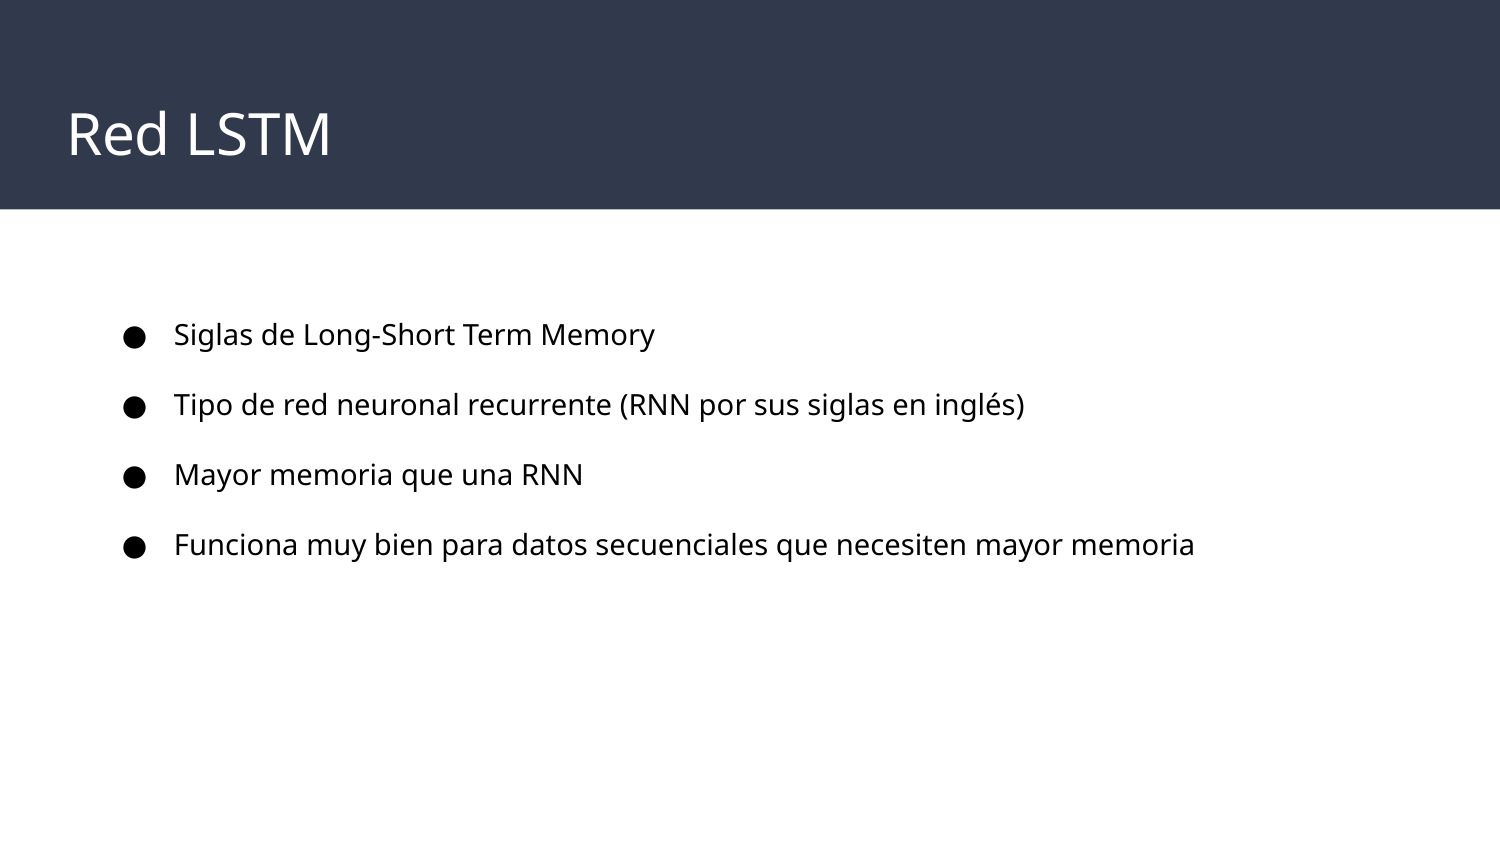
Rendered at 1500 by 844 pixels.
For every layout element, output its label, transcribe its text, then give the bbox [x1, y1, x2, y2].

title Red LSTM [51, 82, 1449, 185]
text_box Siglas de Long-Short Term Memory Tipo de red neuronal recurrente (RNN por sus siglas en inglés) Mayor memoria que una RNN Funciona muy bien para datos secuenciales que necesiten mayor memoria [84, 301, 1416, 633]
